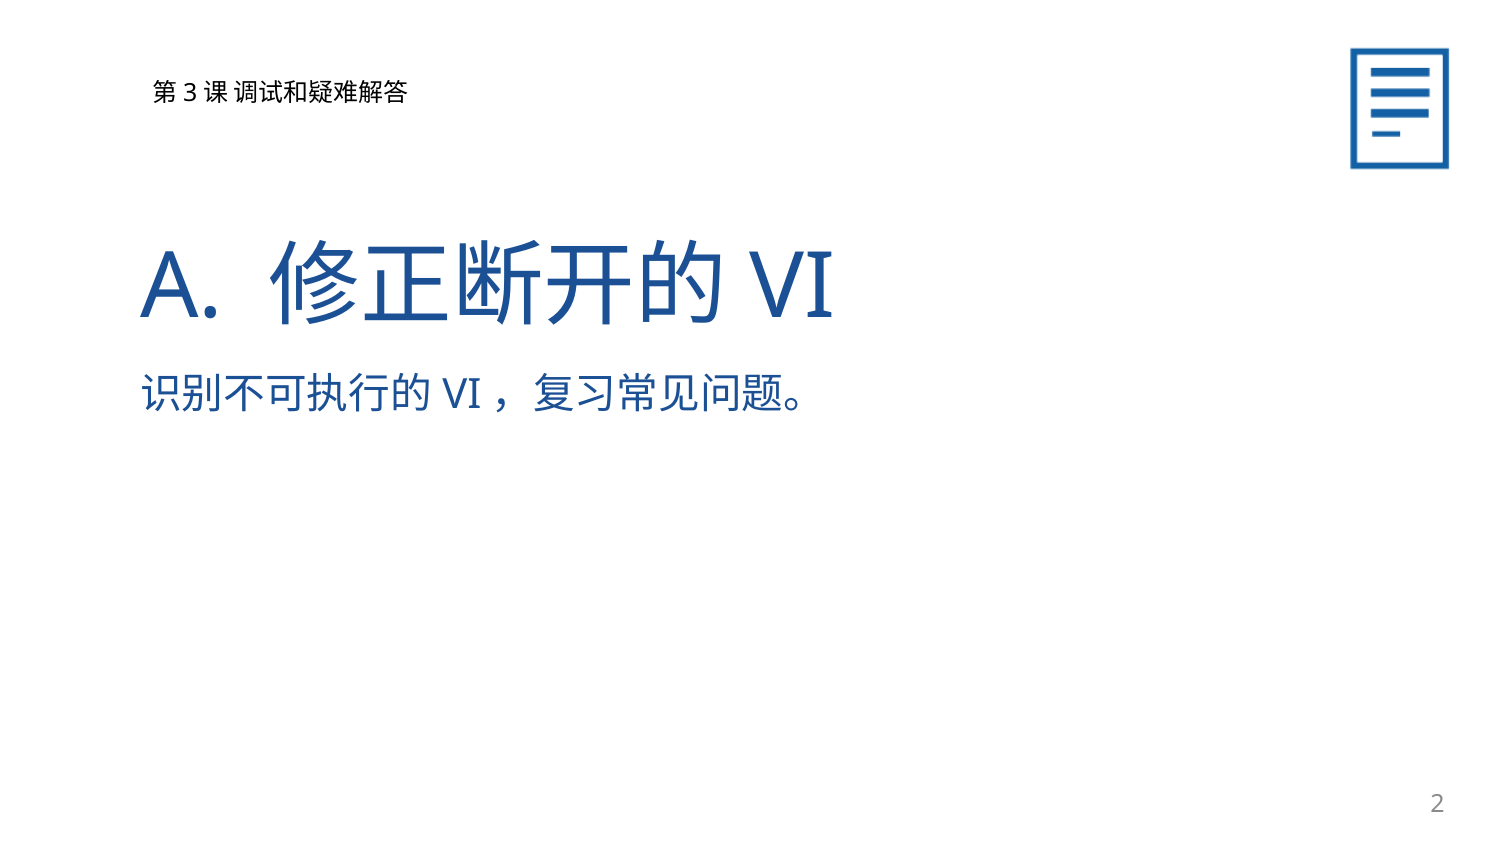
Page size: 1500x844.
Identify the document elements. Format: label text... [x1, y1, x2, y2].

picture [1323, 23, 1474, 212]
list 识别不可执行的VI，复习常见问题。 [125, 359, 1275, 494]
slide_number 2 [1400, 782, 1475, 828]
list A. 修正断开的VI [125, 109, 1278, 344]
